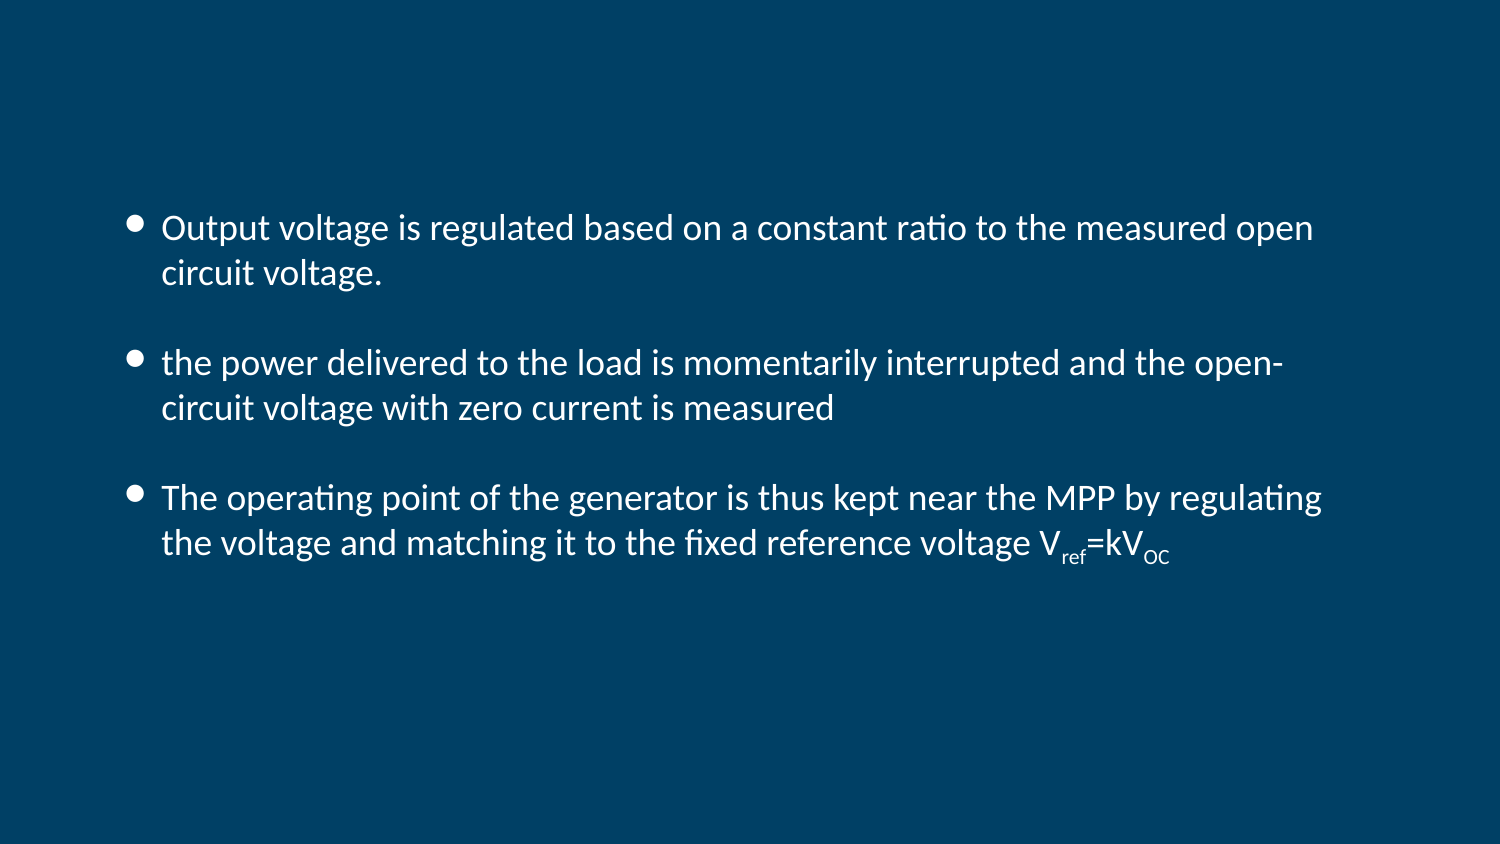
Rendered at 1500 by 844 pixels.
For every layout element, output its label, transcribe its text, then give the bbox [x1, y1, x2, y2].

list Output voltage is regulated based on a constant ratio to the measured open circuit voltage. the power delivered to the load is momentarily interrupted and the open-circuit voltage with zero current is measured The operating point of the generator is thus kept near the MPP by regulating the voltage and matching it to the fixed reference voltage Vref=kVOC [71, 93, 1372, 678]
